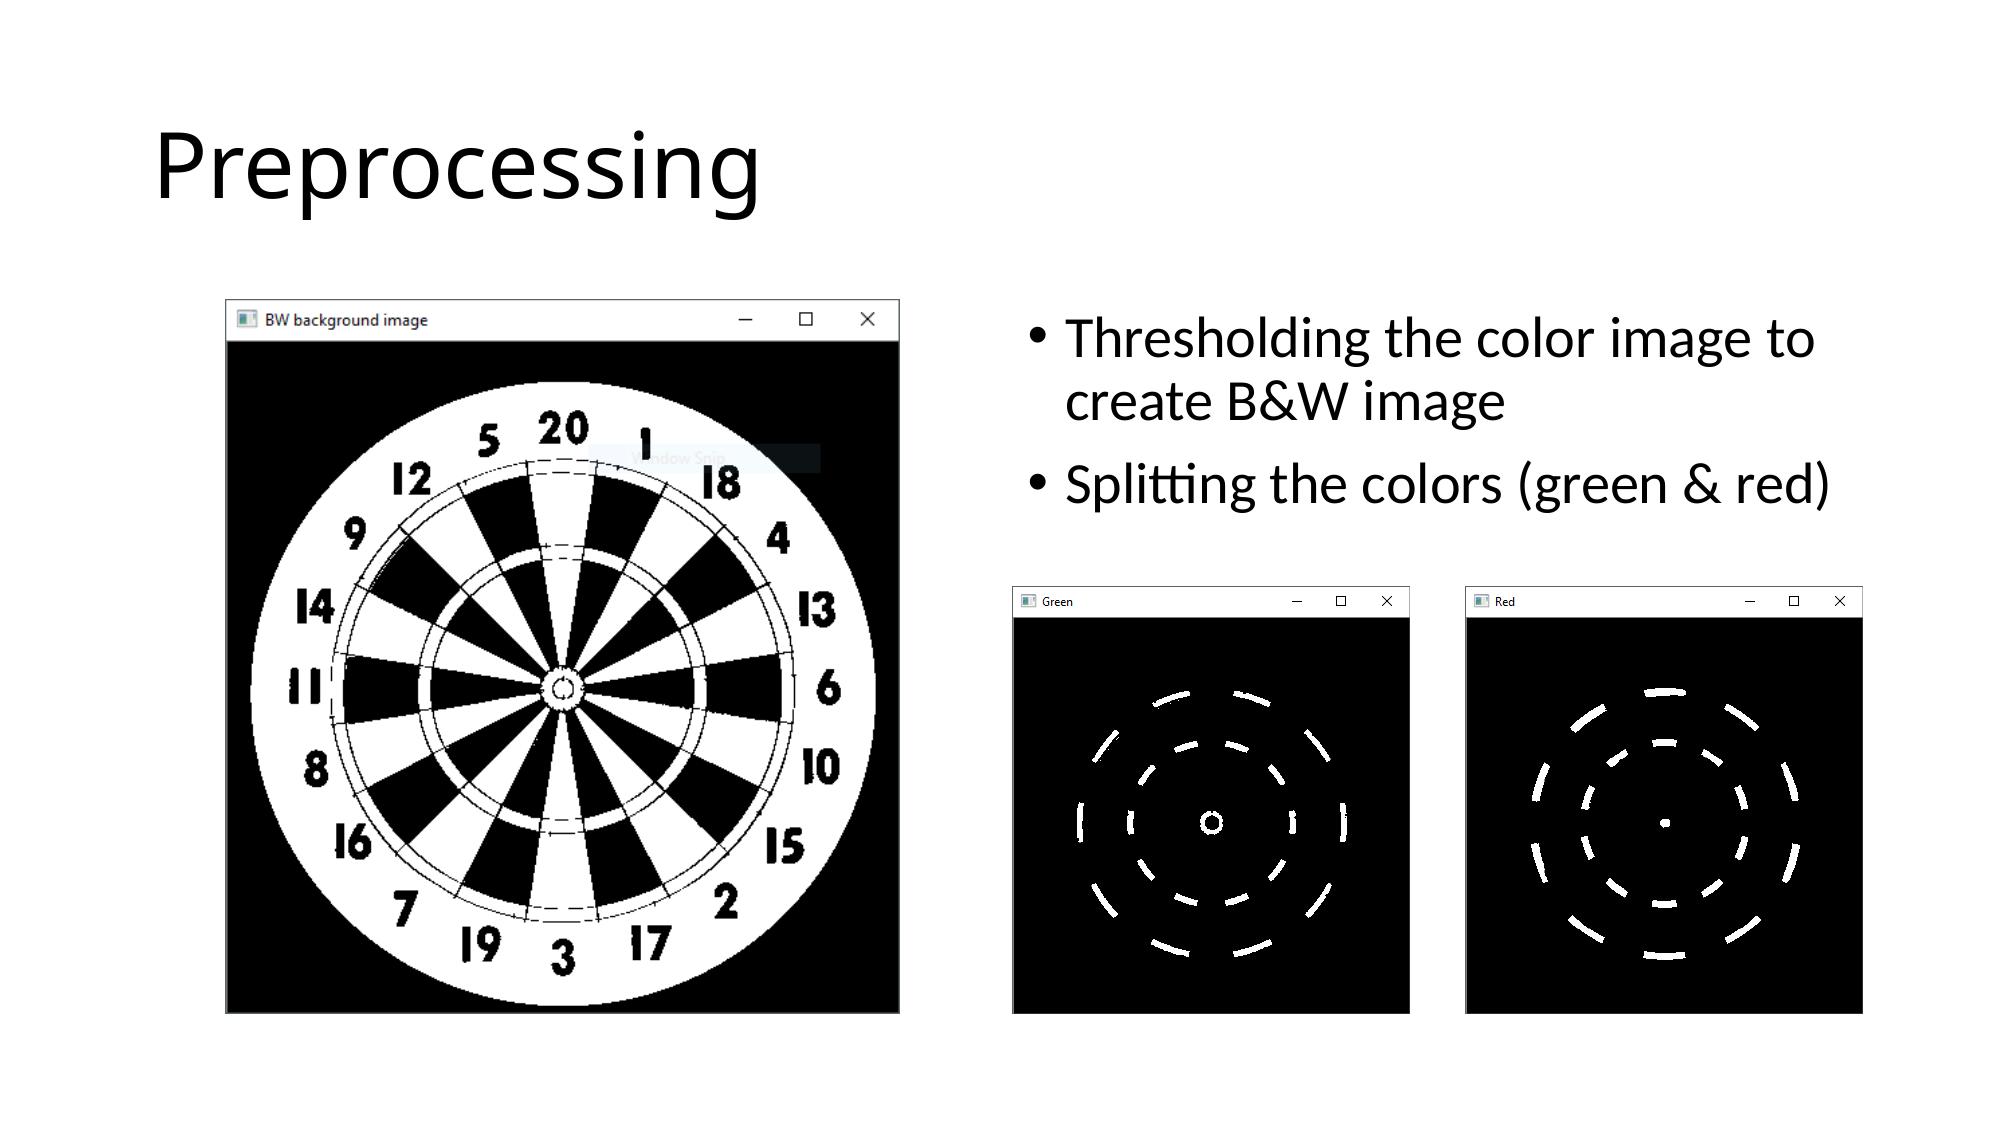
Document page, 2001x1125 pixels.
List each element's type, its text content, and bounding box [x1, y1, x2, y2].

picture [1465, 586, 1863, 1014]
picture [1012, 586, 1410, 1014]
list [225, 299, 900, 1014]
title Preprocessing [137, 59, 1863, 278]
list Thresholding the color image to create B&W image Splitting the colors (green & red) [1012, 299, 1863, 1014]
